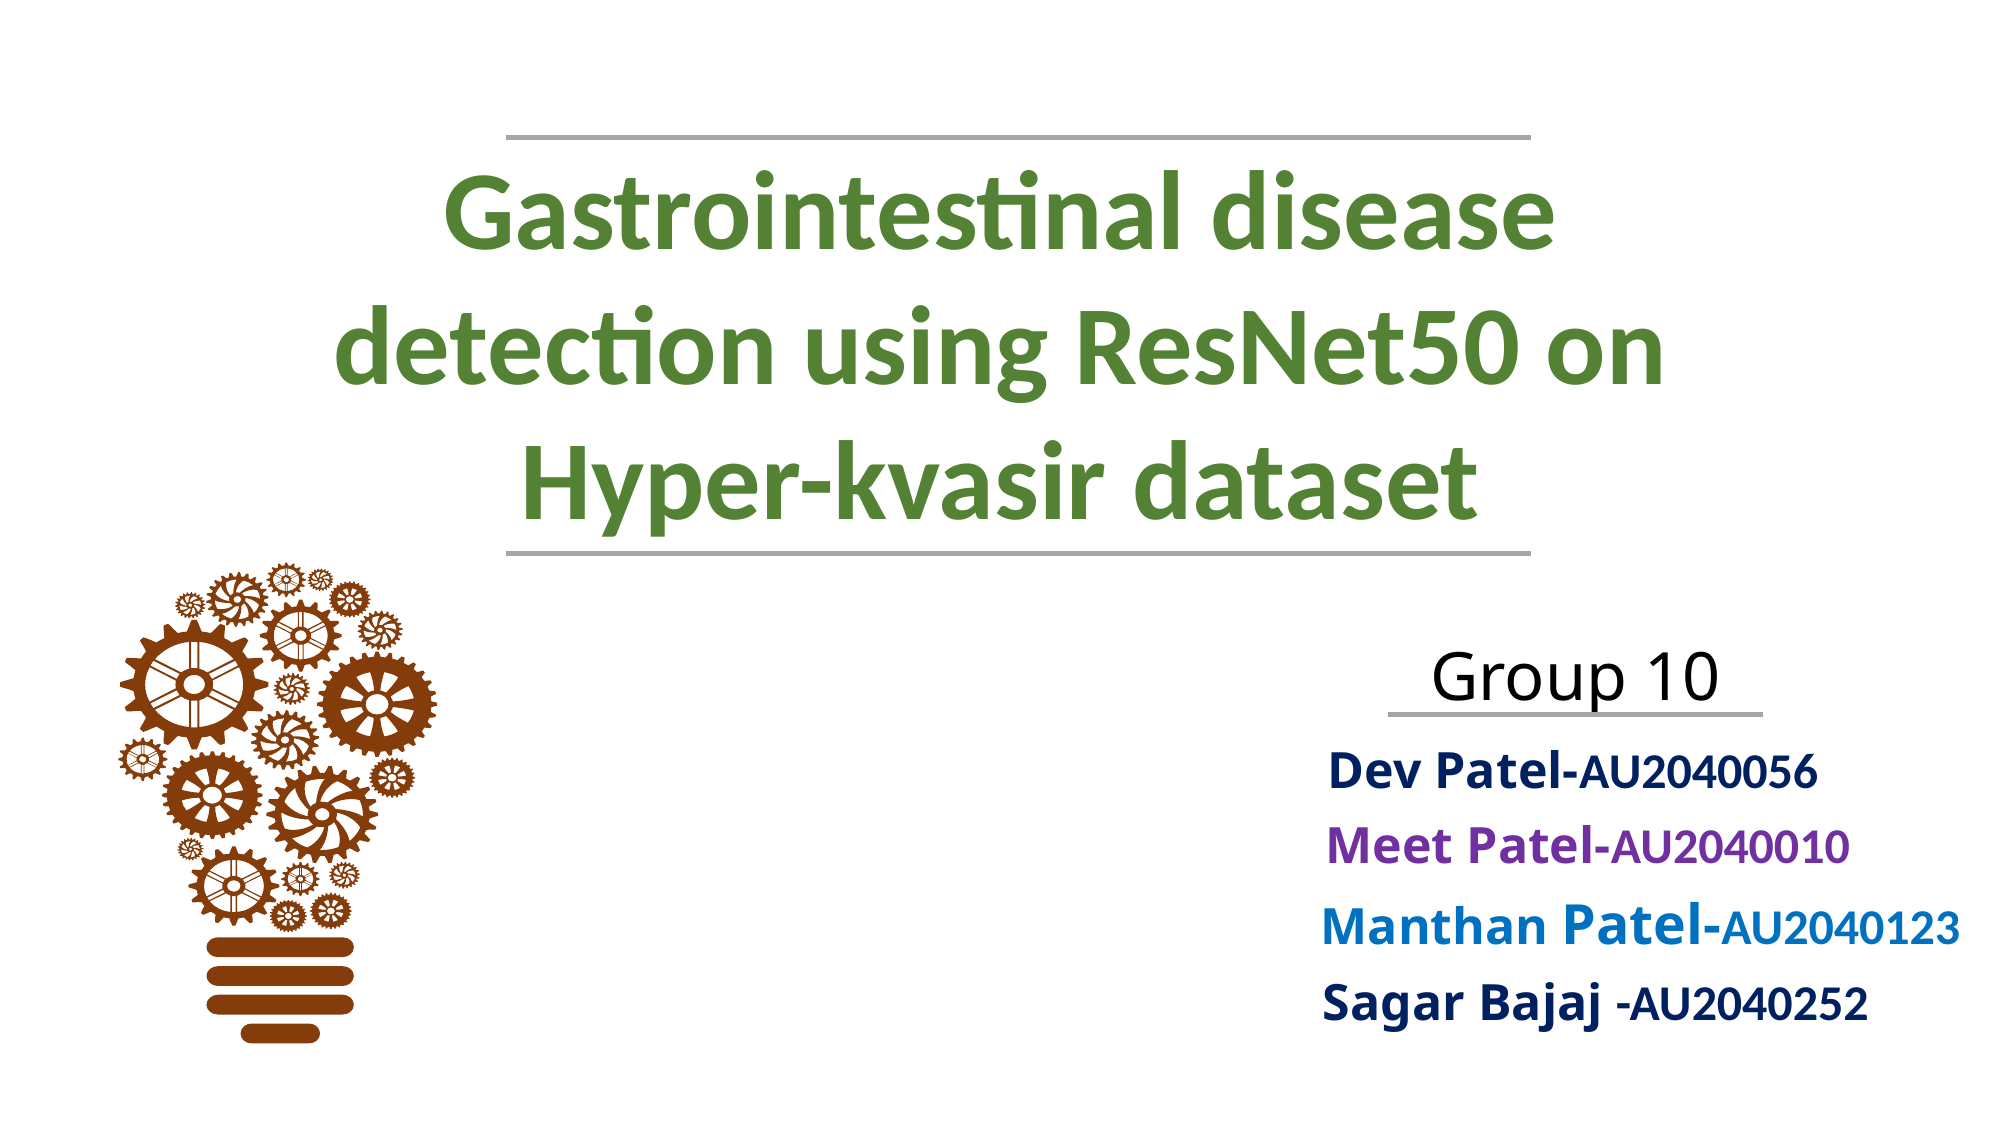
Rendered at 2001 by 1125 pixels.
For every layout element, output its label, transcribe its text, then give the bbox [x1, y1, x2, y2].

text_box Meet Patel-AU2040010 [1310, 806, 1865, 882]
text_box Manthan Patel-AU2040123 [1305, 881, 1975, 964]
text_box [259, 599, 342, 672]
text_box [206, 994, 354, 1015]
text_box Sagar Bajaj -AU2040252 [1308, 962, 1884, 1038]
text_box [266, 765, 379, 864]
text_box [240, 1023, 321, 1044]
text_box [281, 862, 320, 897]
text_box [329, 581, 371, 618]
text_box Dev Patel-AU2040056 [1313, 731, 1834, 807]
text_box [369, 757, 416, 798]
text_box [661, 260, 1339, 507]
text_box [161, 751, 263, 839]
text_box [329, 861, 360, 889]
text_box Gastrointestinal disease detection using ResNet50 on Hyper-kvasir dataset [293, 129, 1709, 550]
text_box [177, 837, 307, 933]
text_box [118, 737, 168, 781]
text_box [206, 937, 354, 958]
text_box [316, 610, 438, 757]
text_box Group 10 [1309, 626, 1843, 722]
text_box [120, 572, 269, 750]
text_box [206, 966, 354, 986]
text_box [309, 892, 352, 929]
text_box [251, 710, 320, 770]
text_box [266, 562, 334, 598]
text_box [273, 673, 310, 705]
